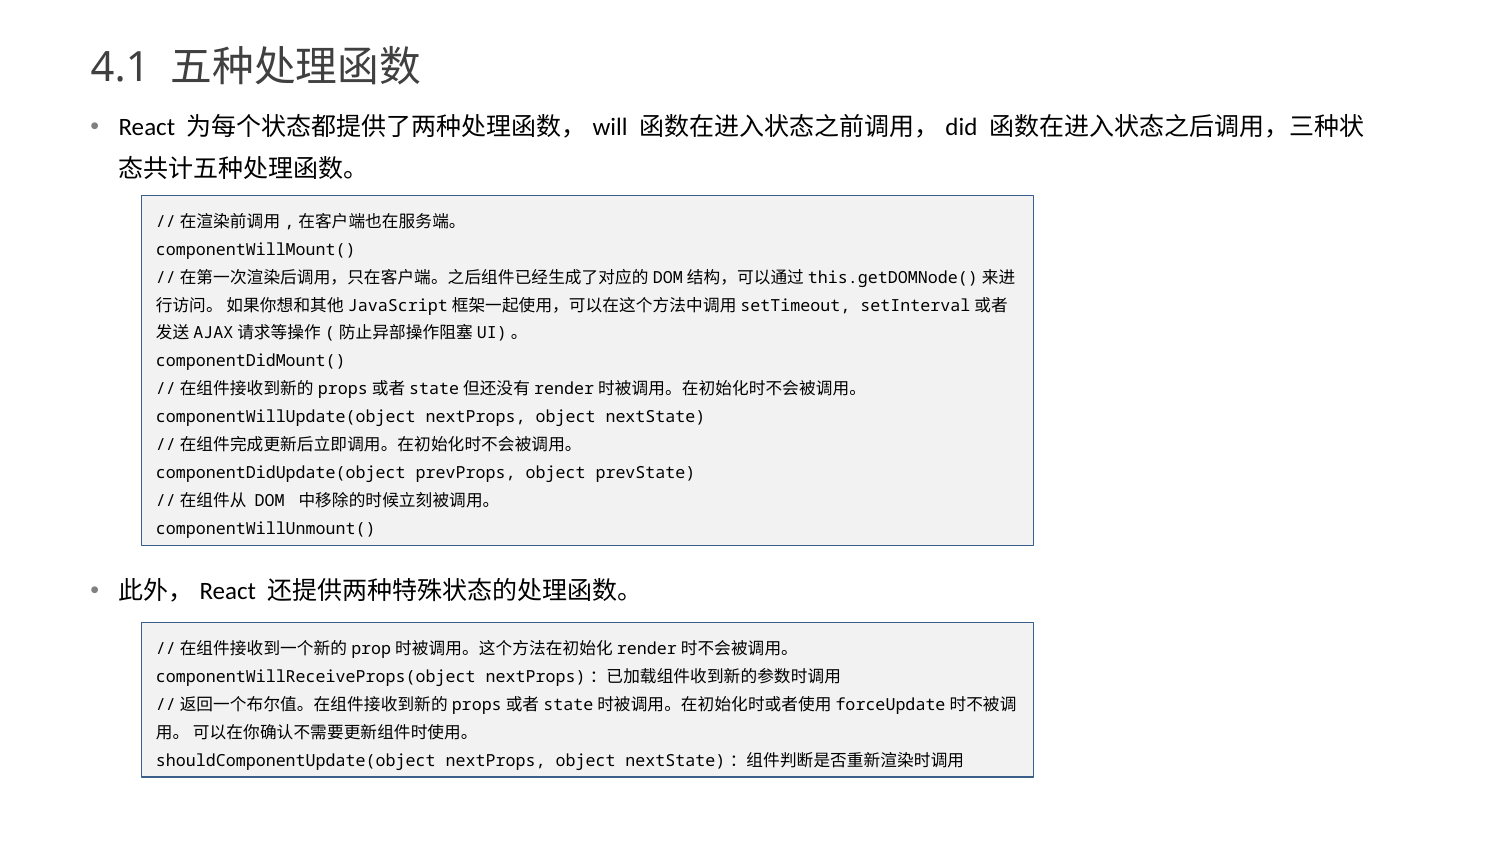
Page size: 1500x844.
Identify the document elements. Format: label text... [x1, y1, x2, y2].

text_box React 为每个状态都提供了两种处理函数，will 函数在进入状态之前调用，did 函数在进入状态之后调用，三种状态共计五种处理函数。 此外，React 还提供两种特殊状态的处理函数。 [75, 91, 1399, 830]
text_box //在组件接收到一个新的prop时被调用。这个方法在初始化render时不会被调用。 componentWillReceiveProps(object nextProps)：已加载组件收到新的参数时调用 //返回一个布尔值。在组件接收到新的props或者state时被调用。在初始化时或者使用forceUpdate时不被调用。 可以在你确认不需要更新组件时使用。 shouldComponentUpdate(object nextProps, object nextState)：组件判断是否重新渲染时调用 [141, 622, 1034, 777]
text_box 4.1 五种处理函数 [75, 22, 1265, 91]
text_box //在渲染前调用,在客户端也在服务端。 componentWillMount() //在第一次渲染后调用，只在客户端。之后组件已经生成了对应的DOM结构，可以通过this.getDOMNode()来进行访问。 如果你想和其他JavaScript框架一起使用，可以在这个方法中调用setTimeout, setInterval或者发送AJAX请求等操作(防止异部操作阻塞UI)。 componentDidMount() //在组件接收到新的props或者state但还没有render时被调用。在初始化时不会被调用。 componentWillUpdate(object nextProps, object nextState) //在组件完成更新后立即调用。在初始化时不会被调用。 componentDidUpdate(object prevProps, object prevState) //在组件从 DOM 中移除的时候立刻被调用。 componentWillUnmount() [141, 195, 1034, 546]
